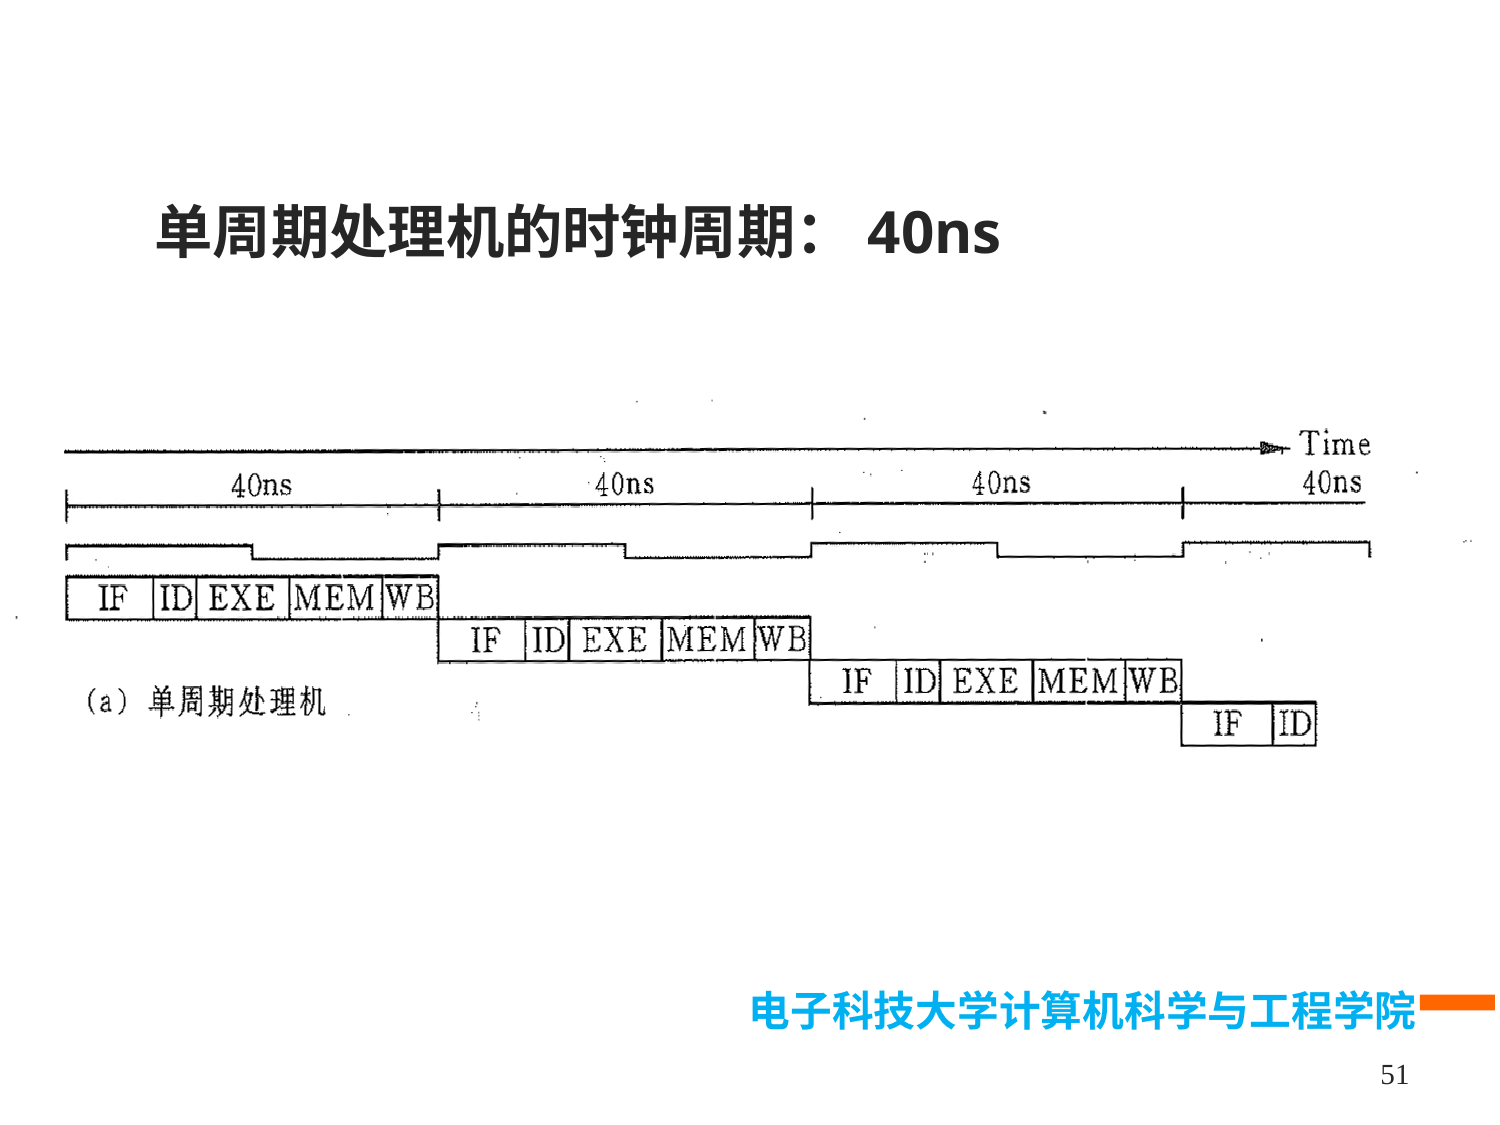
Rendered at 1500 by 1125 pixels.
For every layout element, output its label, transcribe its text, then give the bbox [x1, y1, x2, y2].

slide_number 51 [1074, 1042, 1425, 1103]
picture [0, 398, 1500, 762]
text_box 单周期处理机的时钟周期：40ns [140, 187, 1017, 273]
